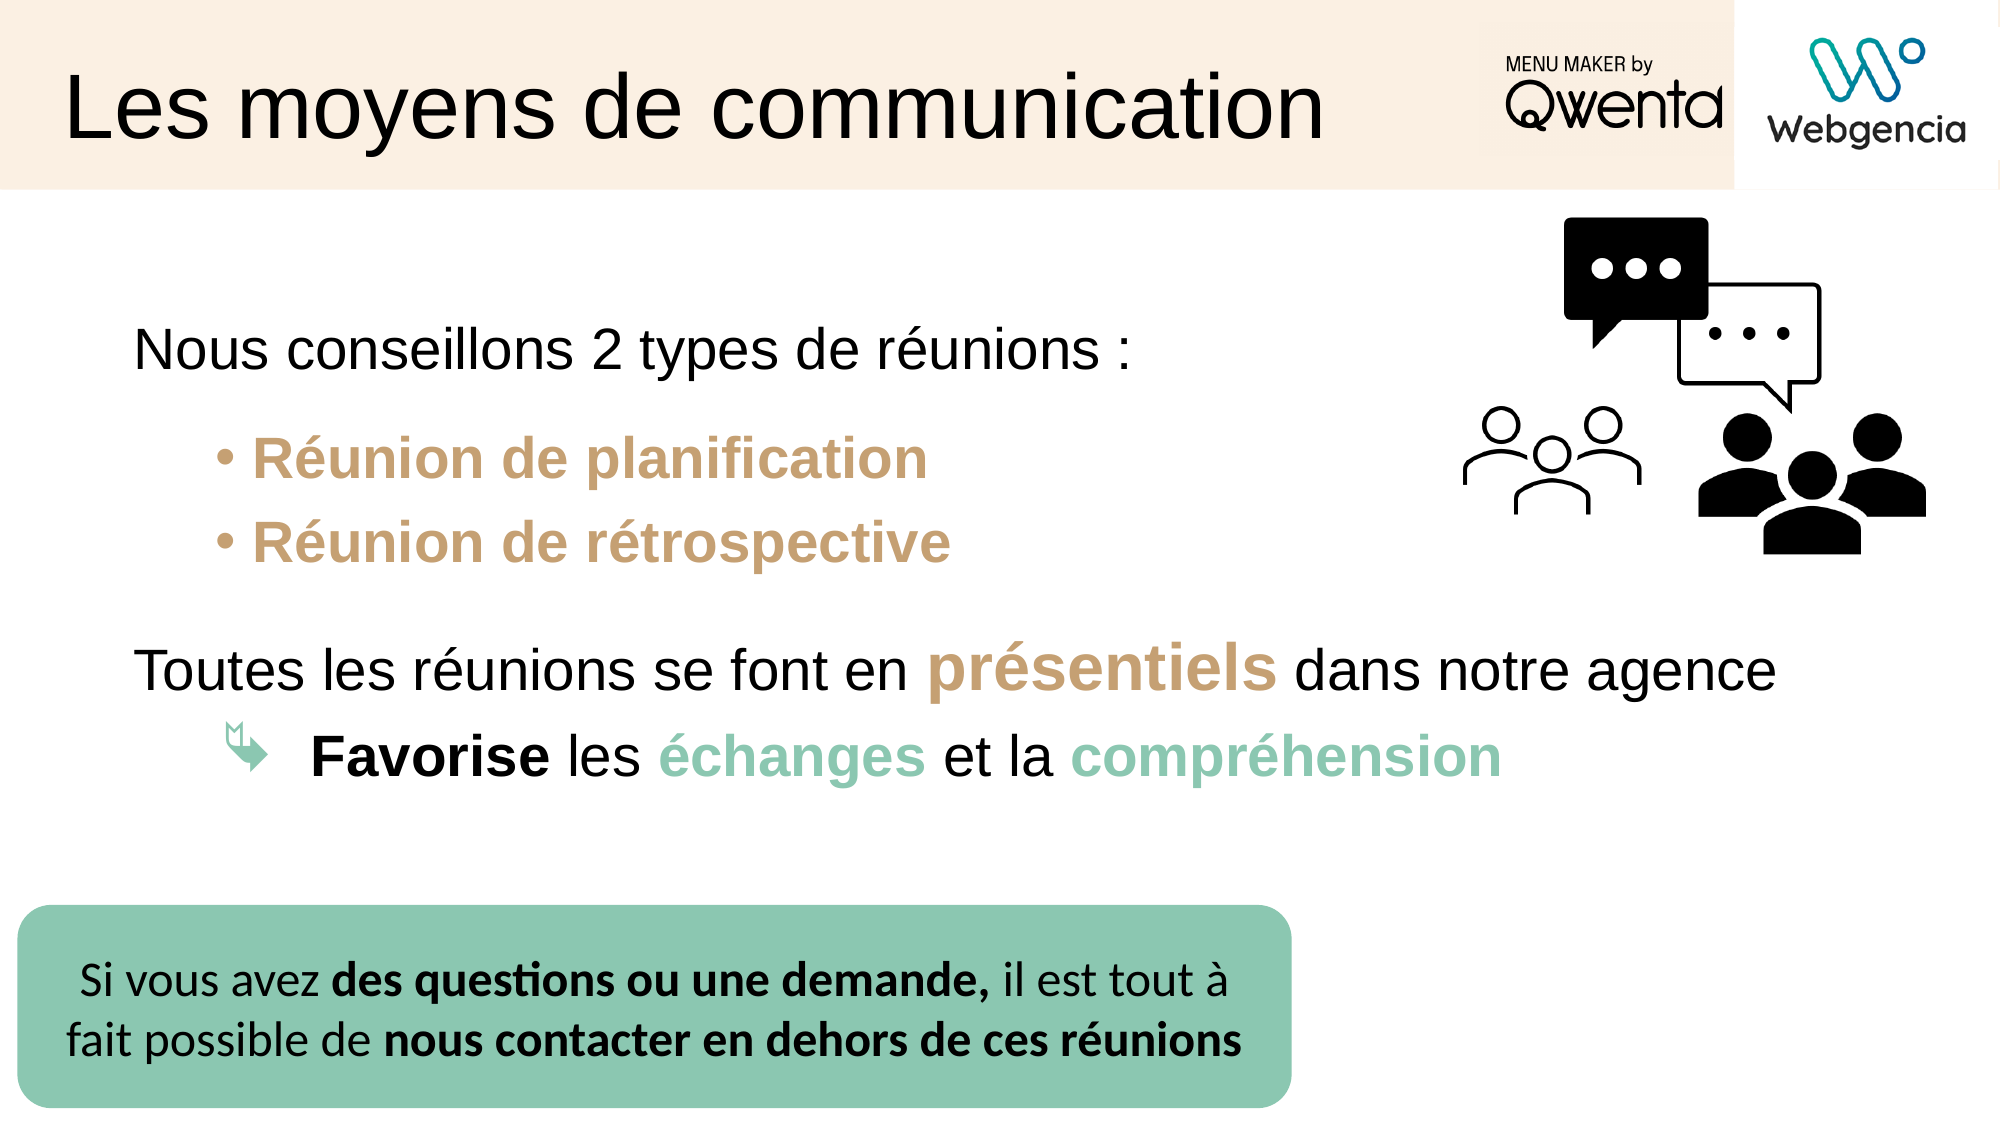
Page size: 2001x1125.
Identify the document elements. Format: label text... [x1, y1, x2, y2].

title Les moyens de communication [48, 0, 1774, 218]
list Nous conseillons 2 types de réunions : Réunion de planification Réunion de rétrospective Toutes les réunions se font en présentiels dans notre agence Favorise les échanges et la compréhension [118, 311, 1844, 821]
picture [1450, 181, 1942, 613]
text_box Si vous avez des questions ou une demande, il est tout à fait possible de nous contacter en dehors de ces réunions [16, 903, 1293, 1110]
picture [1774, 27, 2000, 160]
